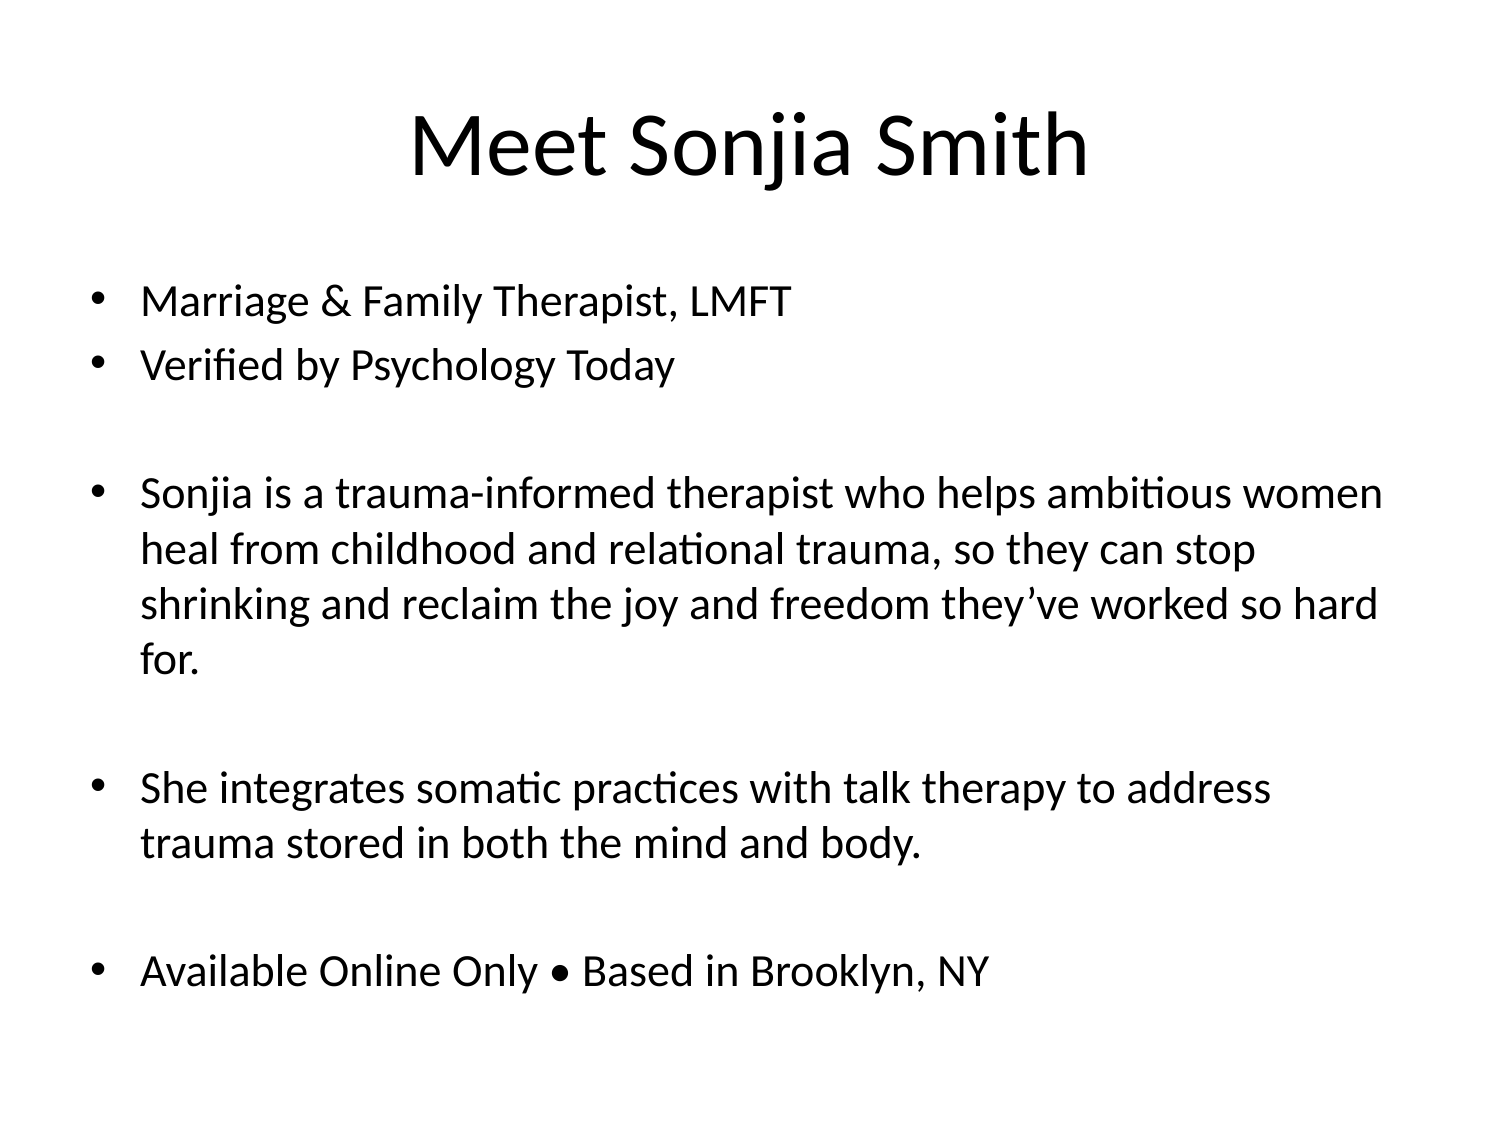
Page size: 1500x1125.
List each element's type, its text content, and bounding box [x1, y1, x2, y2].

title Meet Sonjia Smith [75, 45, 1425, 233]
list Marriage & Family Therapist, LMFT Verified by Psychology Today Sonjia is a trauma-informed therapist who helps ambitious women heal from childhood and relational trauma, so they can stop shrinking and reclaim the joy and freedom they’ve worked so hard for. She integrates somatic practices with talk therapy to address trauma stored in both the mind and body. Available Online Only • Based in Brooklyn, NY [75, 262, 1425, 1005]
